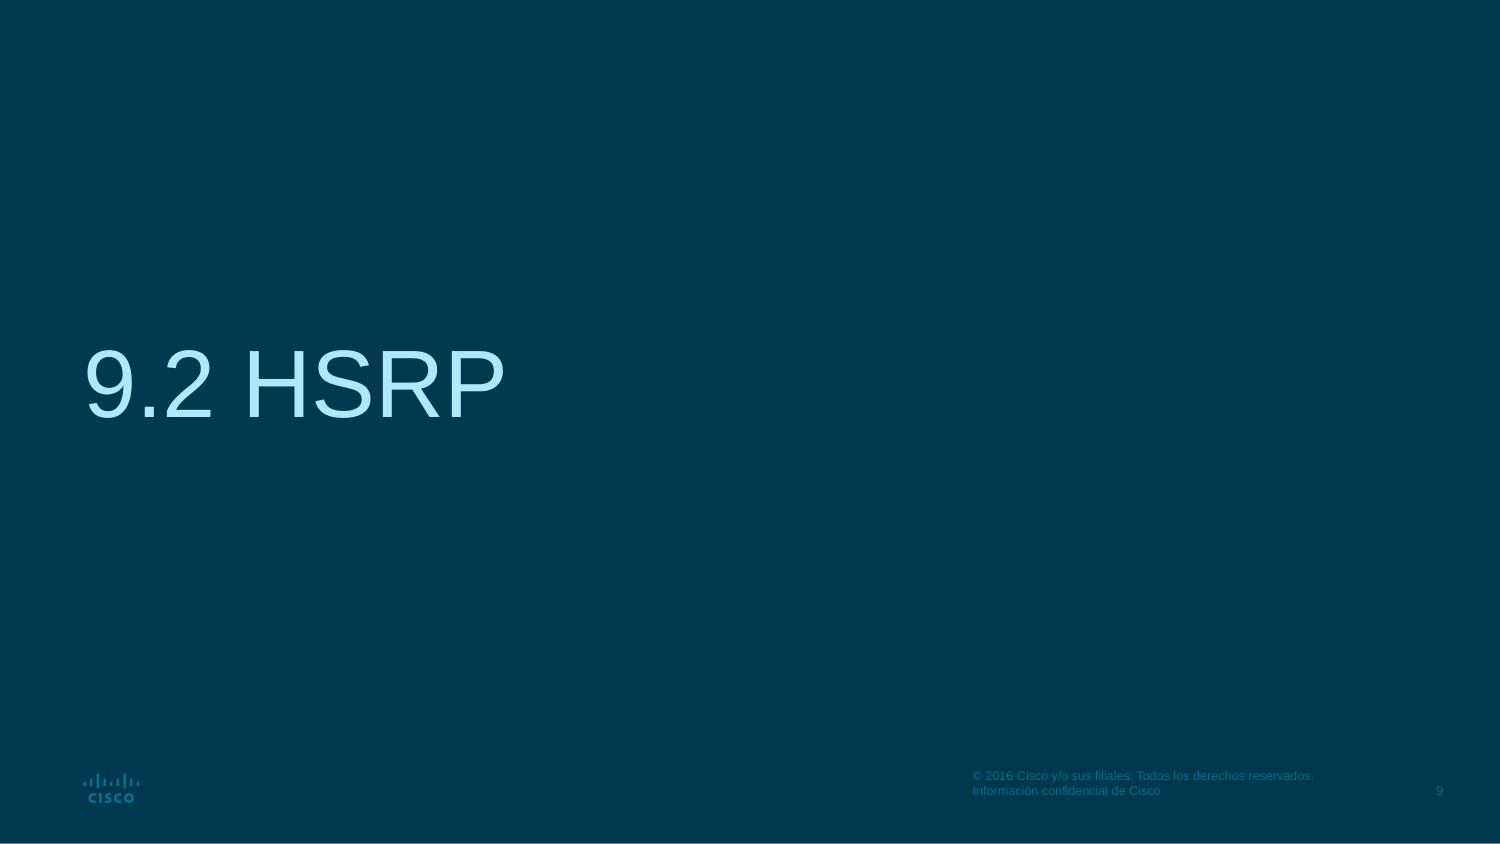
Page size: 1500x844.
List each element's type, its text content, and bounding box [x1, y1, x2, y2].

title 9.2 HSRP [68, 293, 1356, 446]
